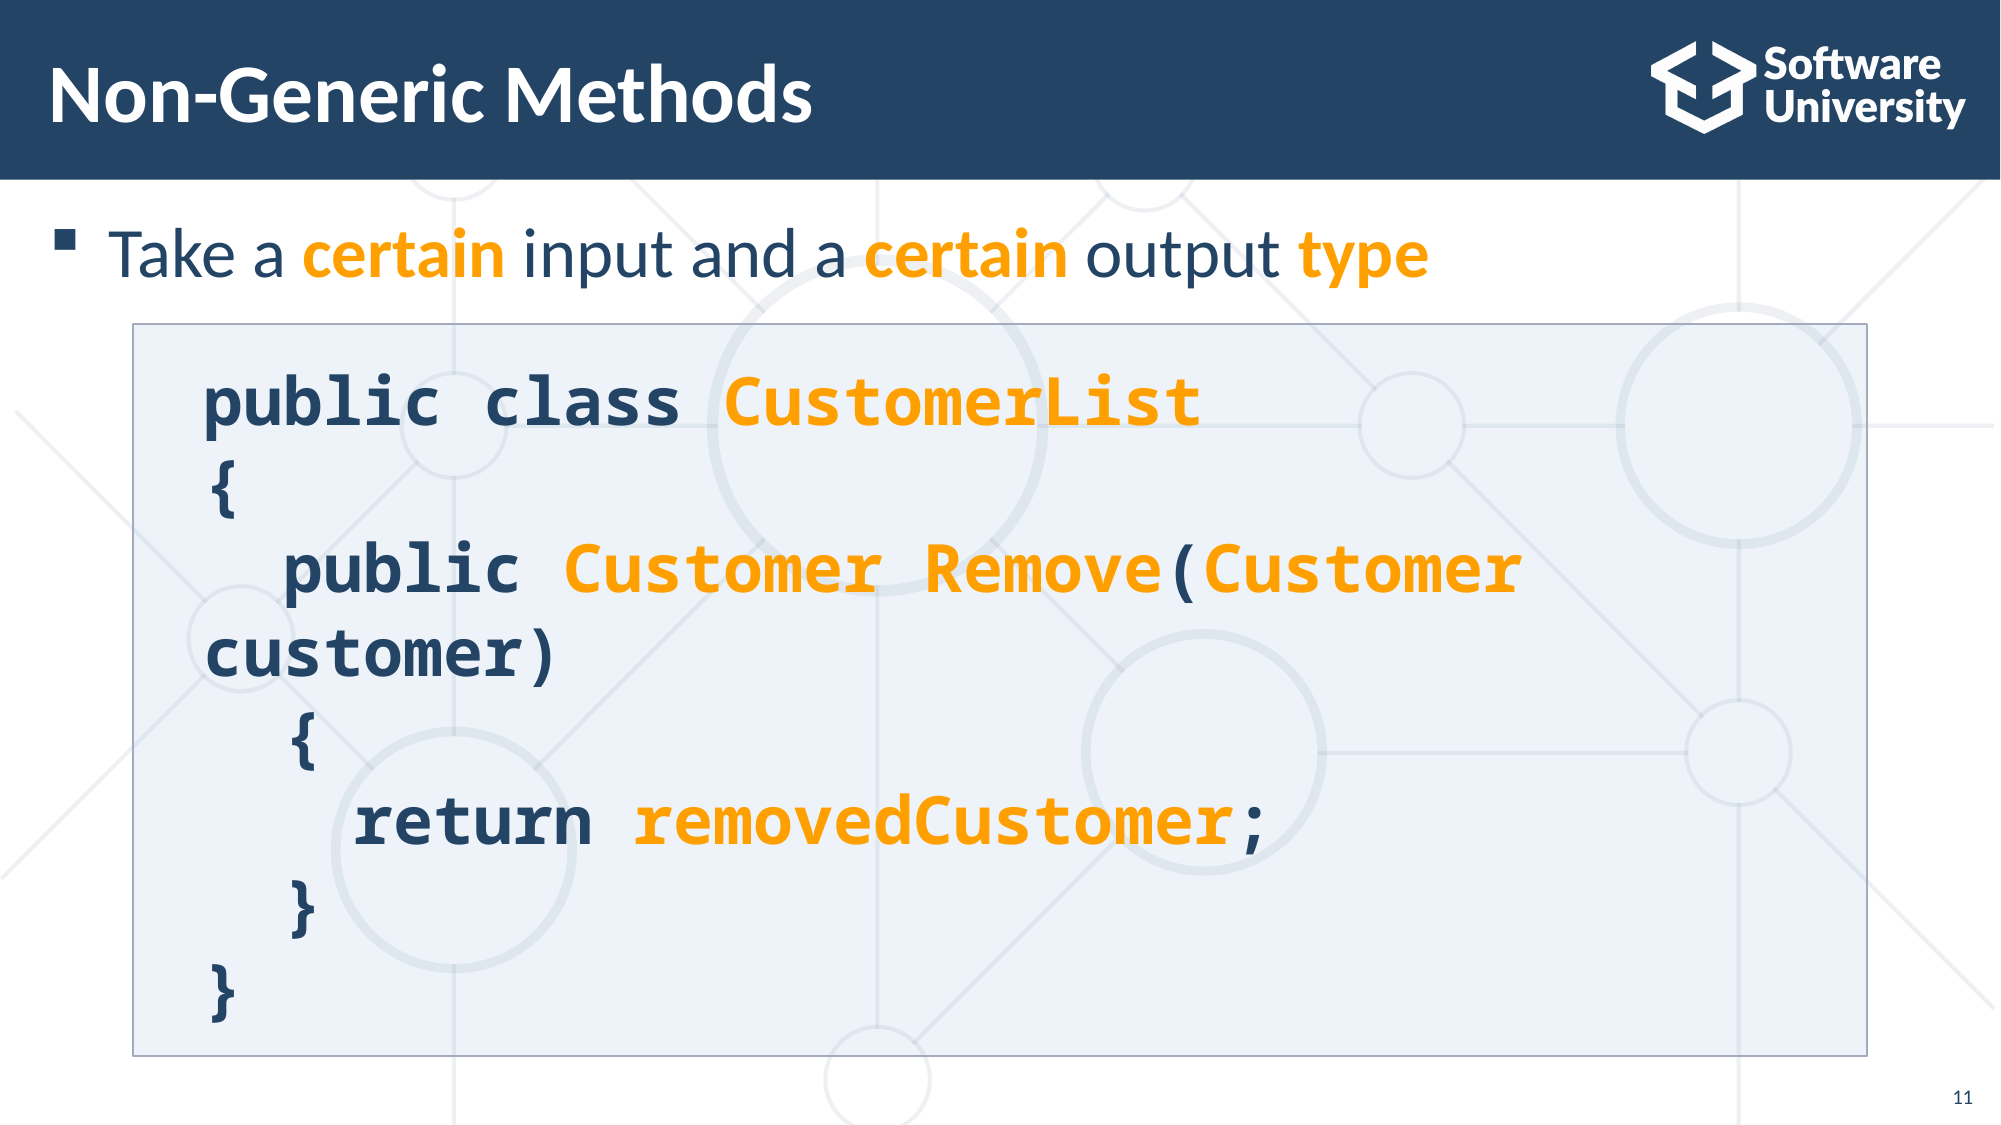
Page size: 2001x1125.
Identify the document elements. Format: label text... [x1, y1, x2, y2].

title Non-Generic Methods [31, 16, 1625, 162]
text_box public class CustomerList { public Customer Remove(Customer customer) { return removedCustomer; } } [133, 324, 1867, 1056]
picture [1651, 41, 1966, 134]
slide_number 11 [1927, 1067, 1989, 1117]
list Take a certain input and a certain output type [31, 196, 1970, 1104]
